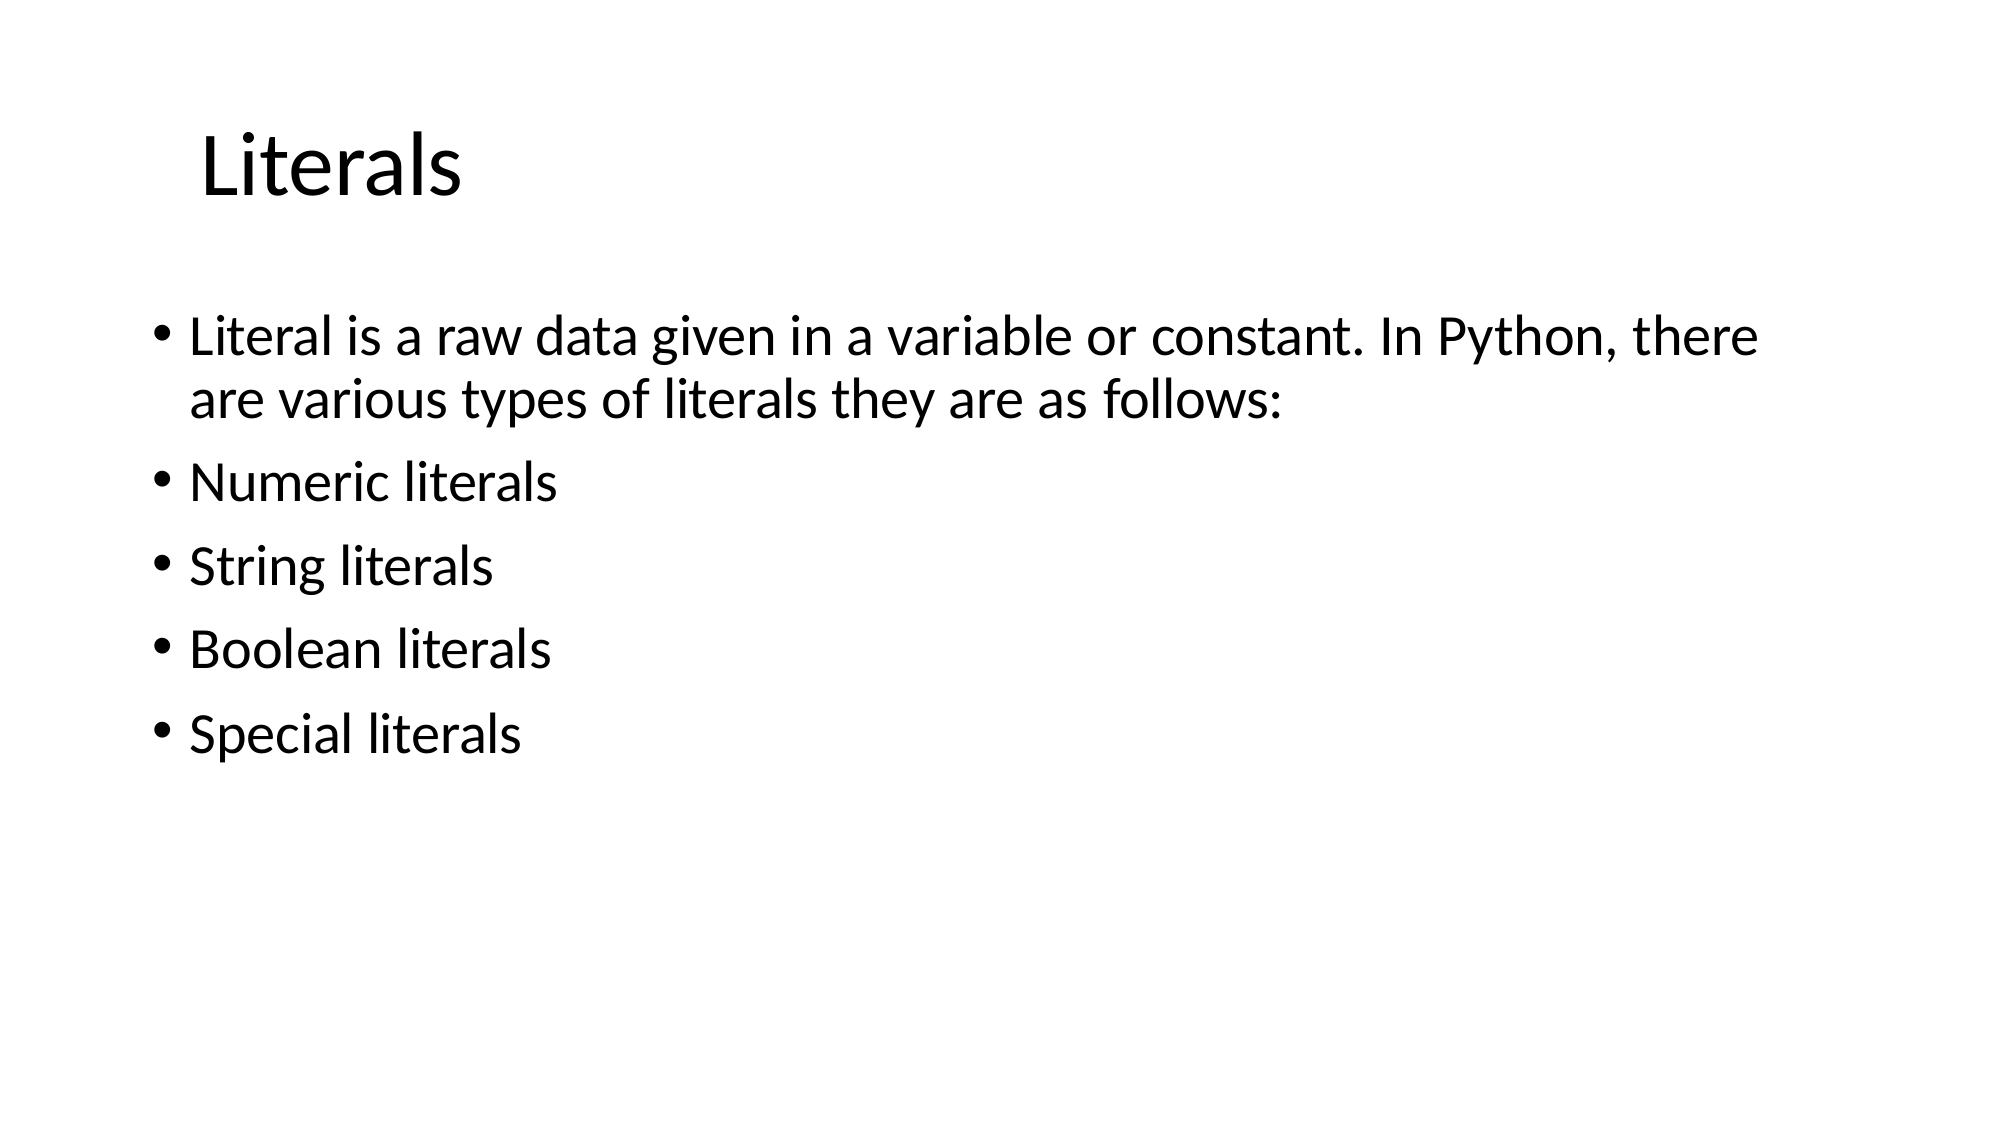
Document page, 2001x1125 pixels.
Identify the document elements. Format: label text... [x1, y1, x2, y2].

title Literals [150, 62, 513, 253]
text_box Literal is a raw data given in a variable or constant. In Python, there are various types of literals they are as follows: Numeric literals String literals Boolean literals Special literals [150, 294, 1780, 765]
